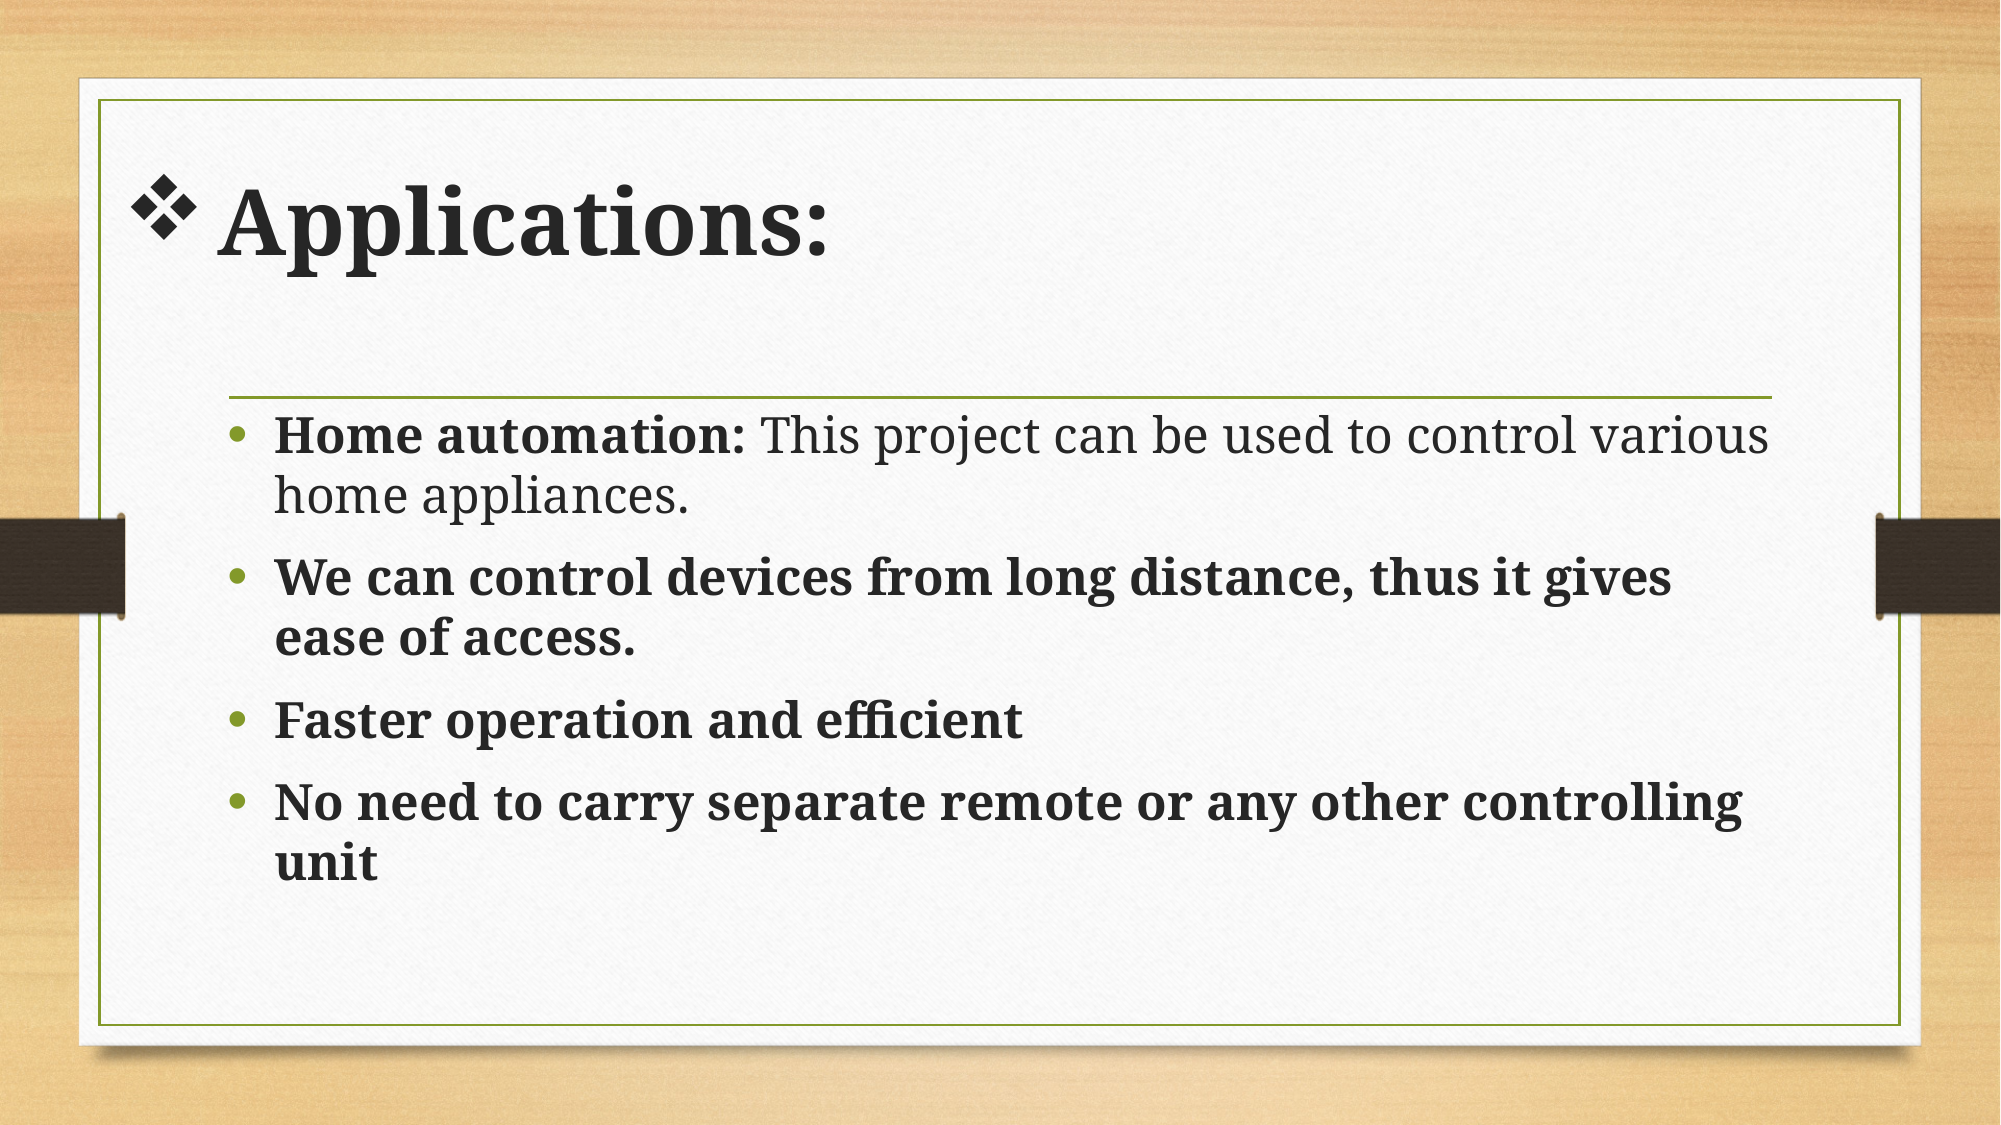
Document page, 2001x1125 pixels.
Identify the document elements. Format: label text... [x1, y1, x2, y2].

title Applications: [108, 111, 1684, 326]
picture [0, 0, 2001, 1125]
list Home automation: This project can be used to control various home appliances. We can control devices from long distance, thus it gives ease of access. Faster operation and efficient No need to carry separate remote or any other controlling unit [212, 395, 1788, 941]
